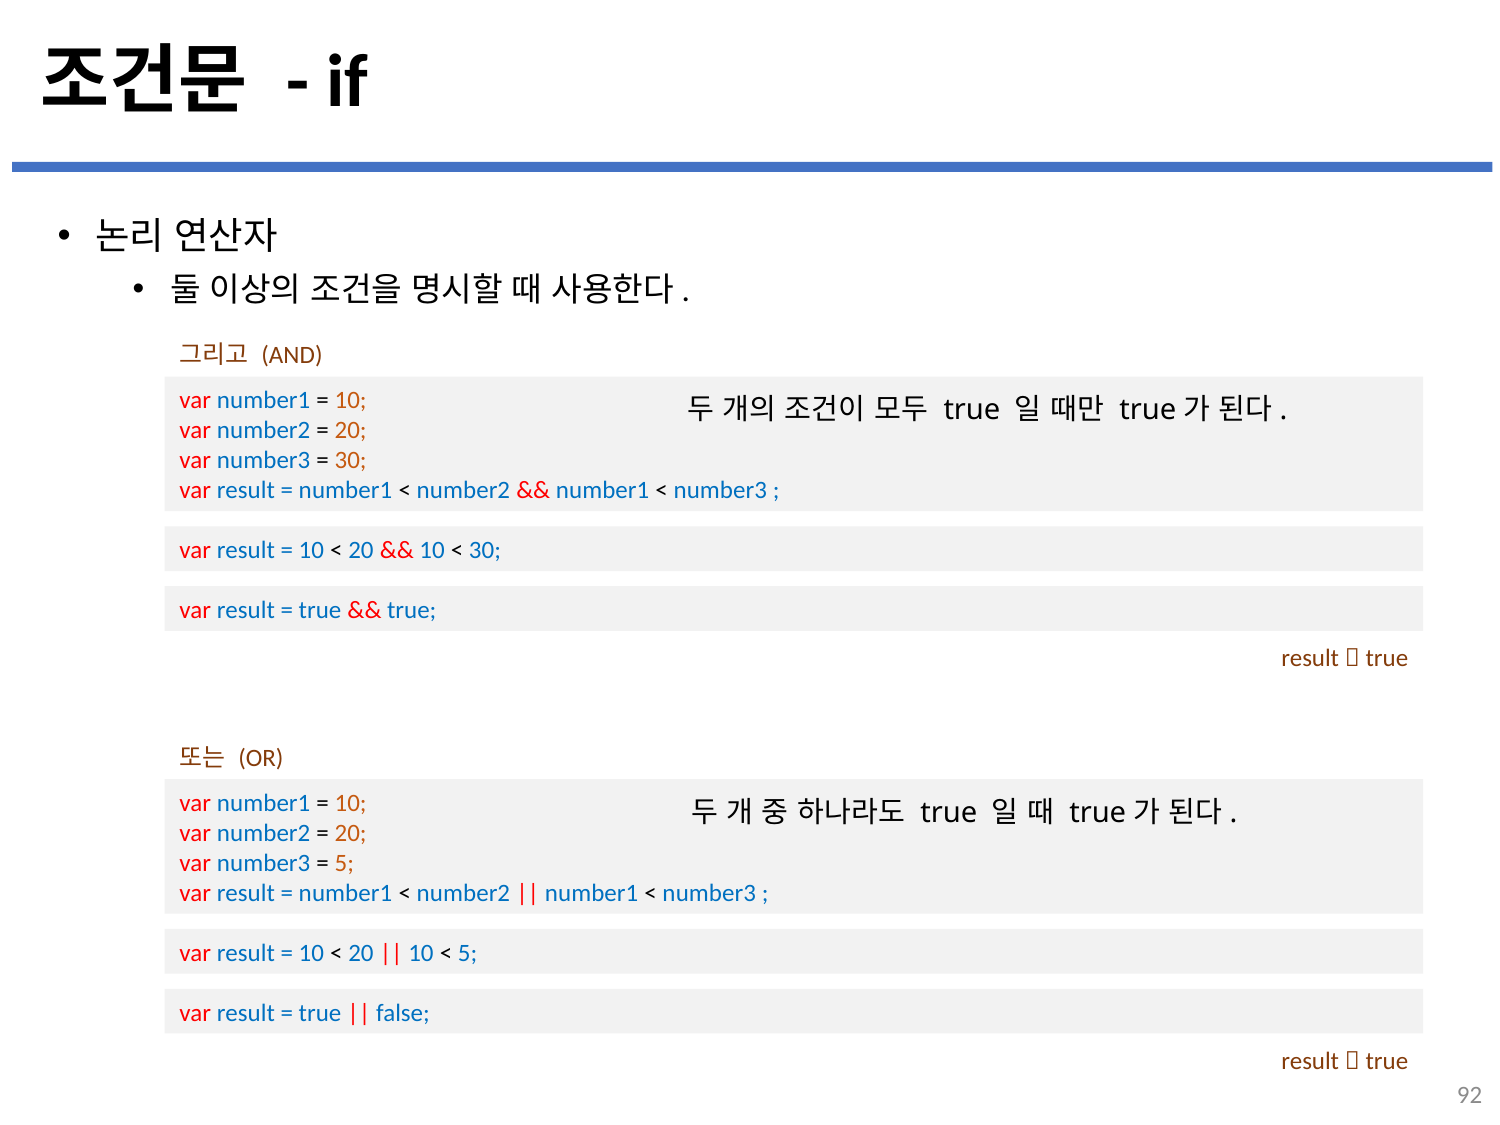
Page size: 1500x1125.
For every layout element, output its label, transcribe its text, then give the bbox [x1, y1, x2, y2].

title 조건문 - if [25, 32, 1475, 132]
text_box var result = 10 < 20 && 10 < 30; [164, 526, 1424, 572]
text_box var number1 = 10; var number2 = 20; var number3 = 30; var result = number1 < number2 && number1 < number3 ; [164, 376, 1424, 512]
text_box result  true [164, 1036, 1424, 1082]
list 논리 연산자 둘 이상의 조건을 명시할 때 사용한다. [42, 204, 1453, 1104]
text_box var result = true && true; [164, 586, 1424, 631]
text_box var number1 = 10; var number2 = 20; var number3 = 5; var result = number1 < number2 || number1 < number3 ; [164, 779, 1424, 914]
text_box 두 개의 조건이 모두 true 일 때만 true가 된다. [672, 382, 1302, 433]
text_box result  true [164, 634, 1424, 679]
text_box 그리고 (AND) [164, 331, 514, 376]
text_box var result = true || false; [164, 988, 1424, 1034]
text_box var result = 10 < 20 || 10 < 5; [164, 928, 1424, 974]
slide_number 92 [1159, 1063, 1498, 1124]
text_box 또는 (OR) [164, 733, 514, 779]
text_box 두 개 중 하나라도 true 일 때 true가 된다. [676, 785, 1252, 836]
